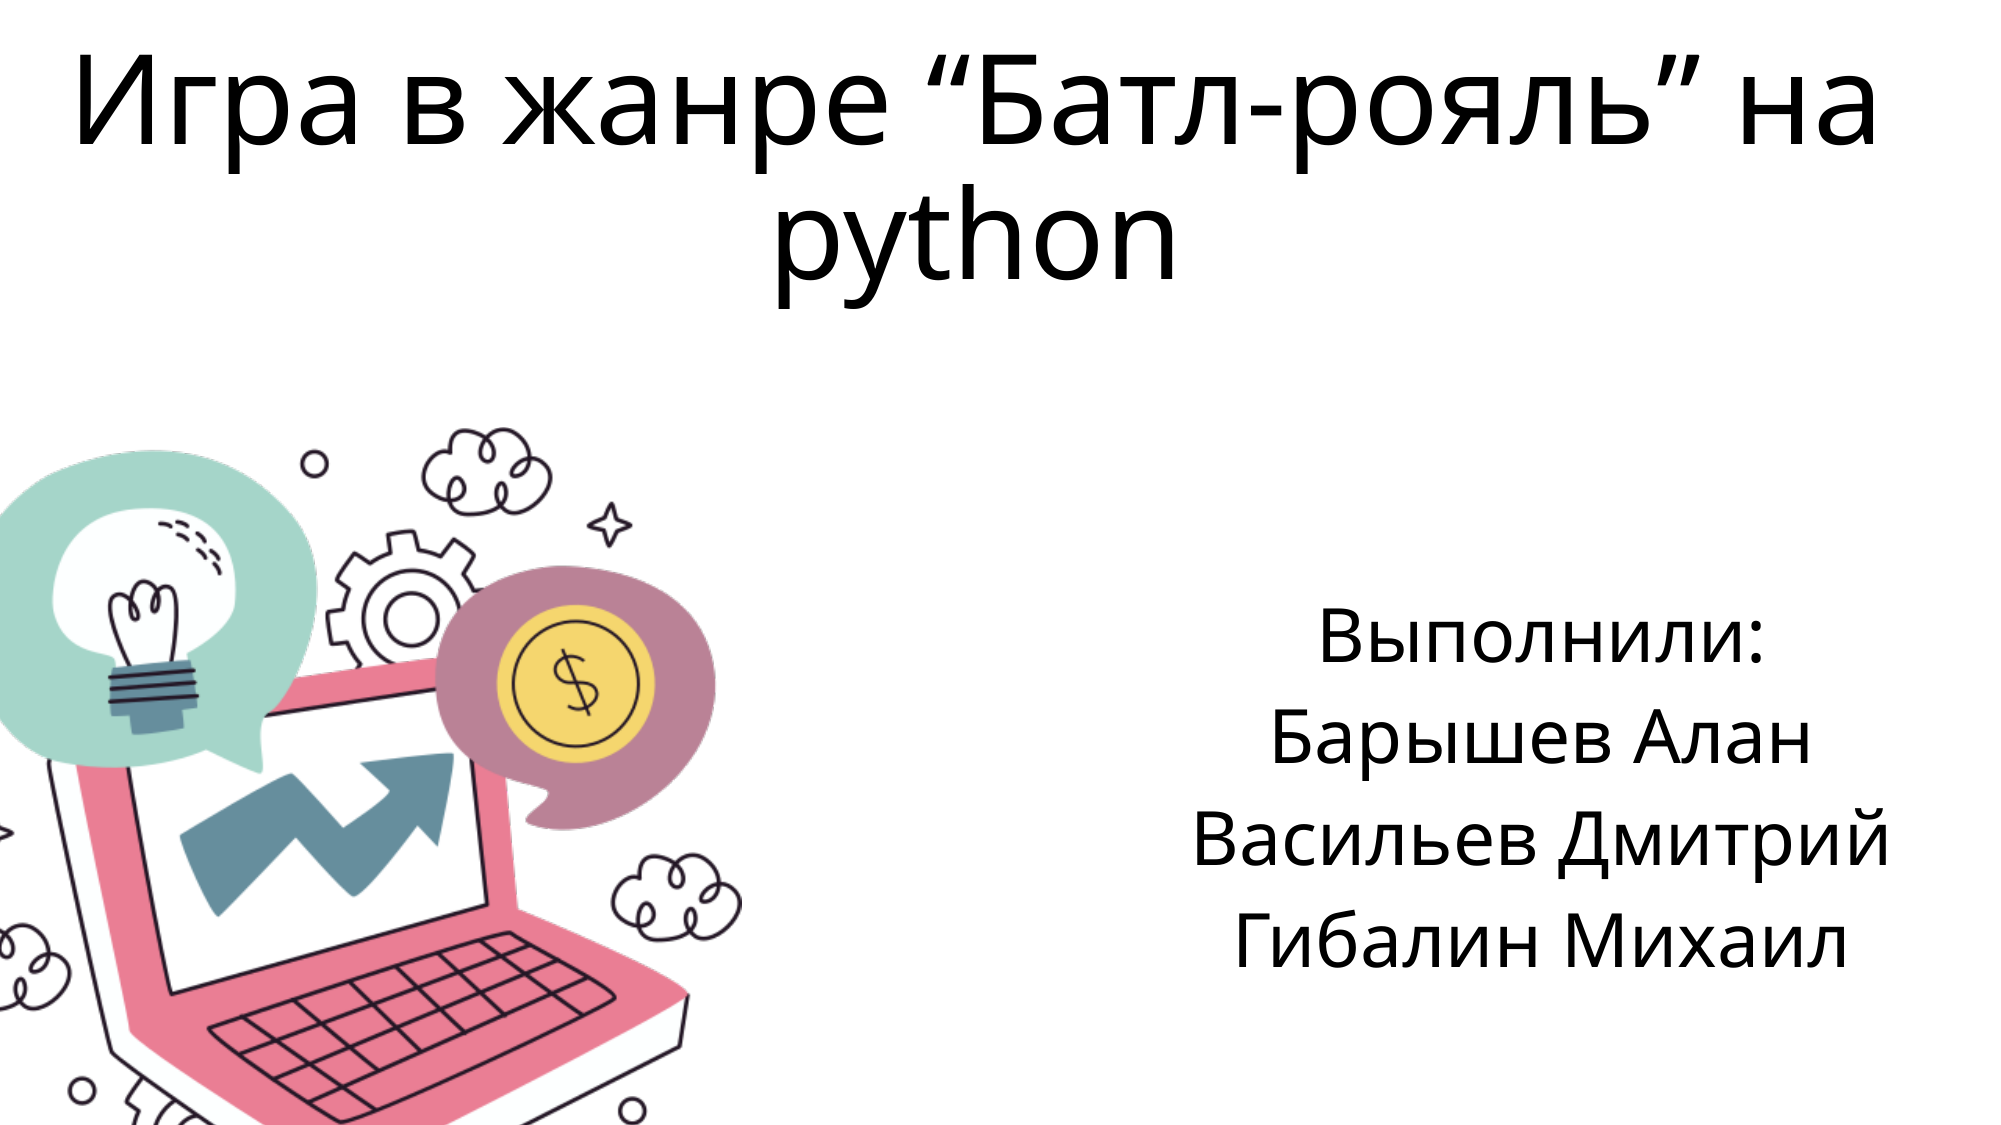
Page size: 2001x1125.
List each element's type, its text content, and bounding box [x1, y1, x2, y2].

picture [0, 427, 742, 1125]
title Игра в жанре “Батл-рояль” на python [0, 35, 1952, 315]
subtitle Выполнили: Барышев Алан Васильев Дмитрий Гибалин Михаил [1131, 589, 1952, 1067]
